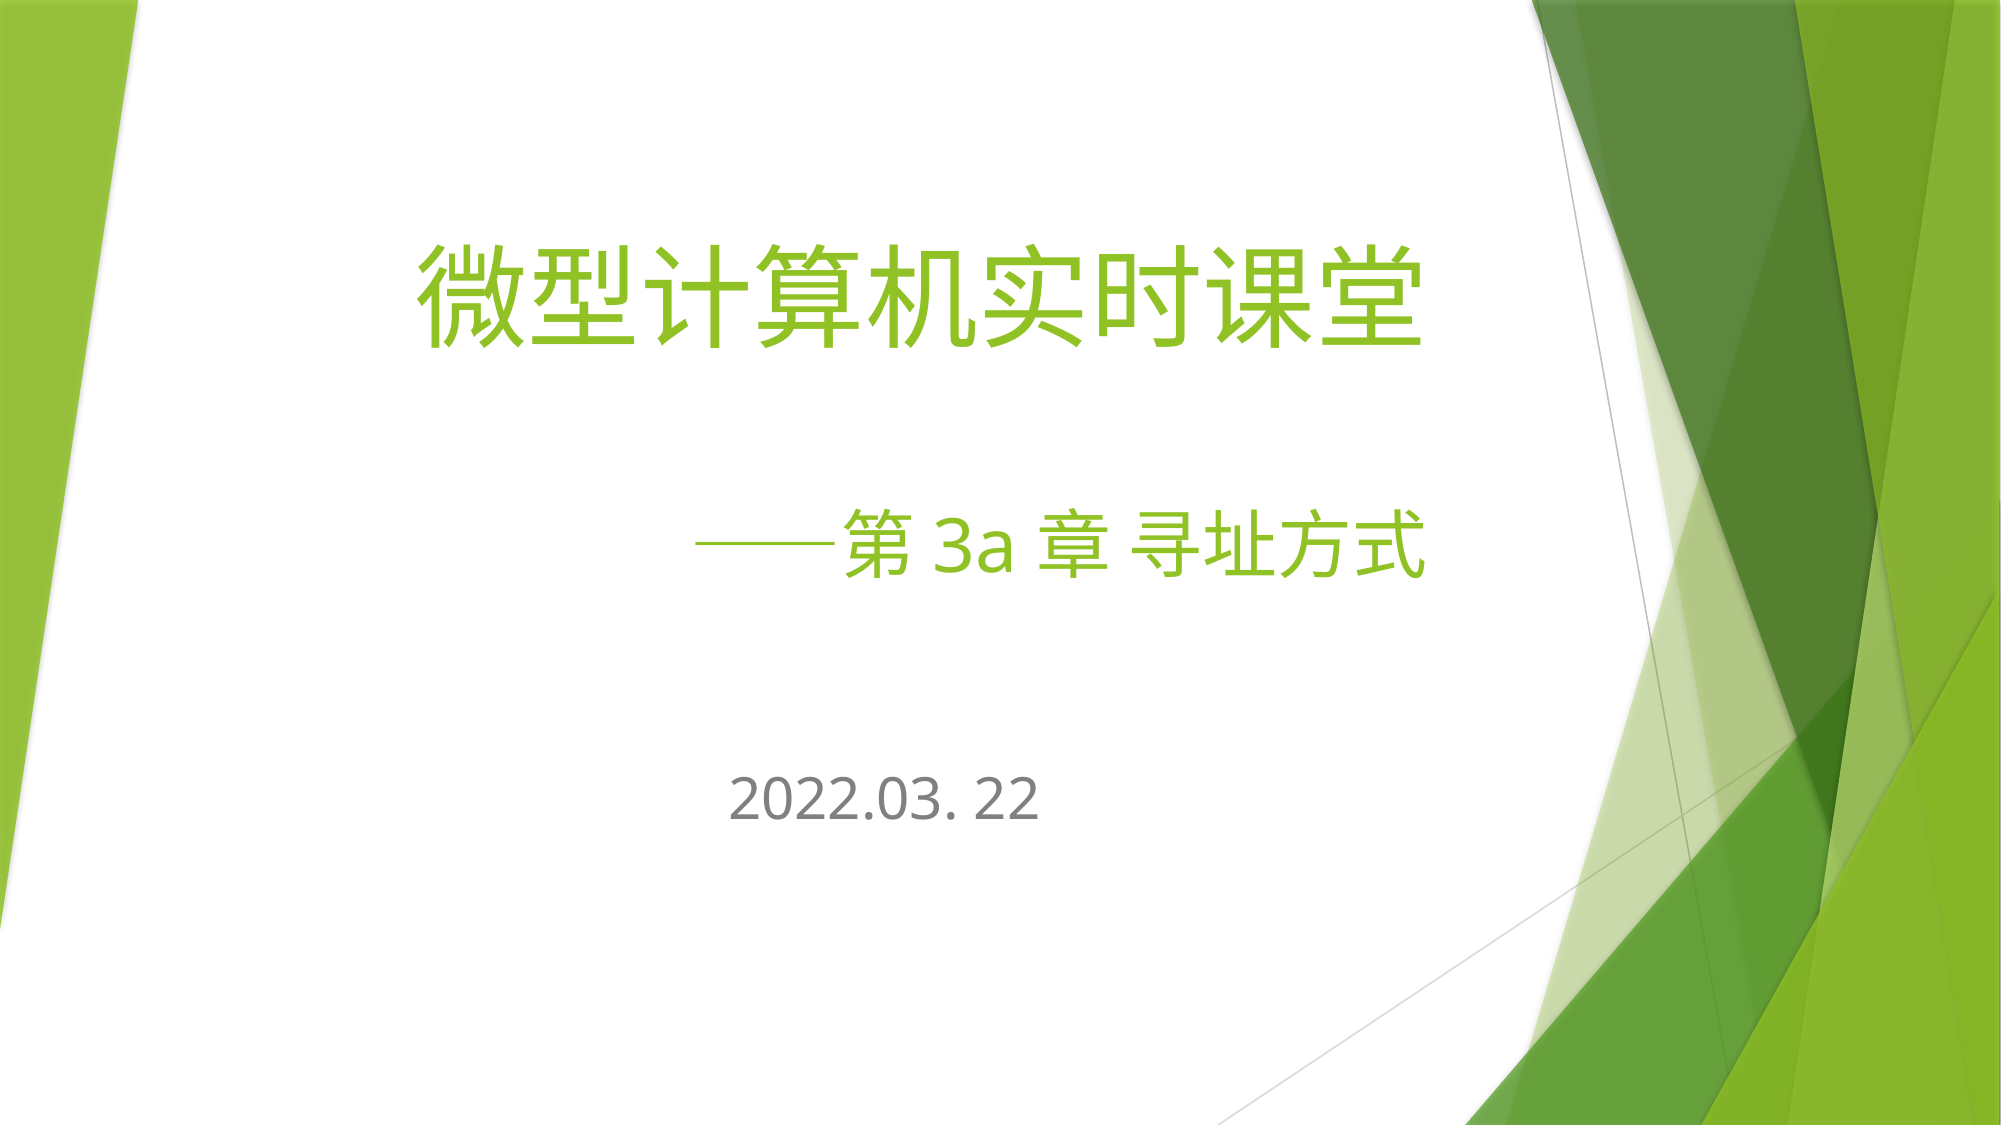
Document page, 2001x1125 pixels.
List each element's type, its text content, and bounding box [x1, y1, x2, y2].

title 微型计算机实时课堂 ——第3a章 寻址方式 [168, 324, 1443, 595]
subtitle 2022.03. 22 [247, 753, 1522, 934]
